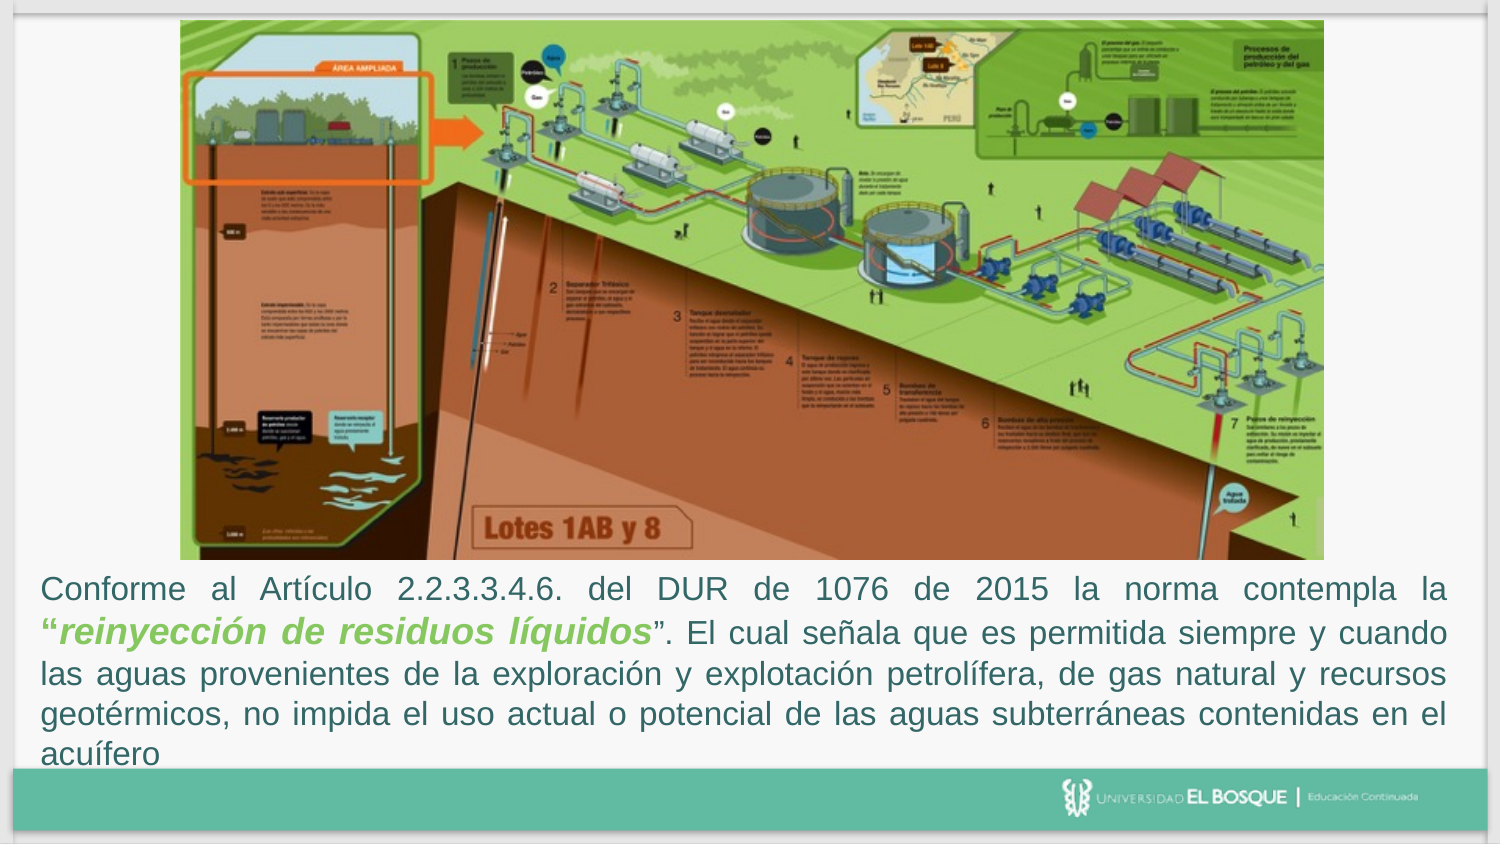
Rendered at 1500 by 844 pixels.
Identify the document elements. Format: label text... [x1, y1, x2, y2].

picture [1055, 780, 1425, 827]
text_box Conforme al Artículo 2.2.3.3.4.6. del DUR de 1076 de 2015 la norma contempla la “reinyección de residuos líquidos”. El cual señala que es permitida siempre y cuando las aguas provenientes de la exploración y explotación petrolífera, de gas natural y recursos geotérmicos, no impida el uso actual o potencial de las aguas subterráneas contenidas en el acuífero [25, 559, 1465, 780]
picture [180, 19, 1324, 560]
